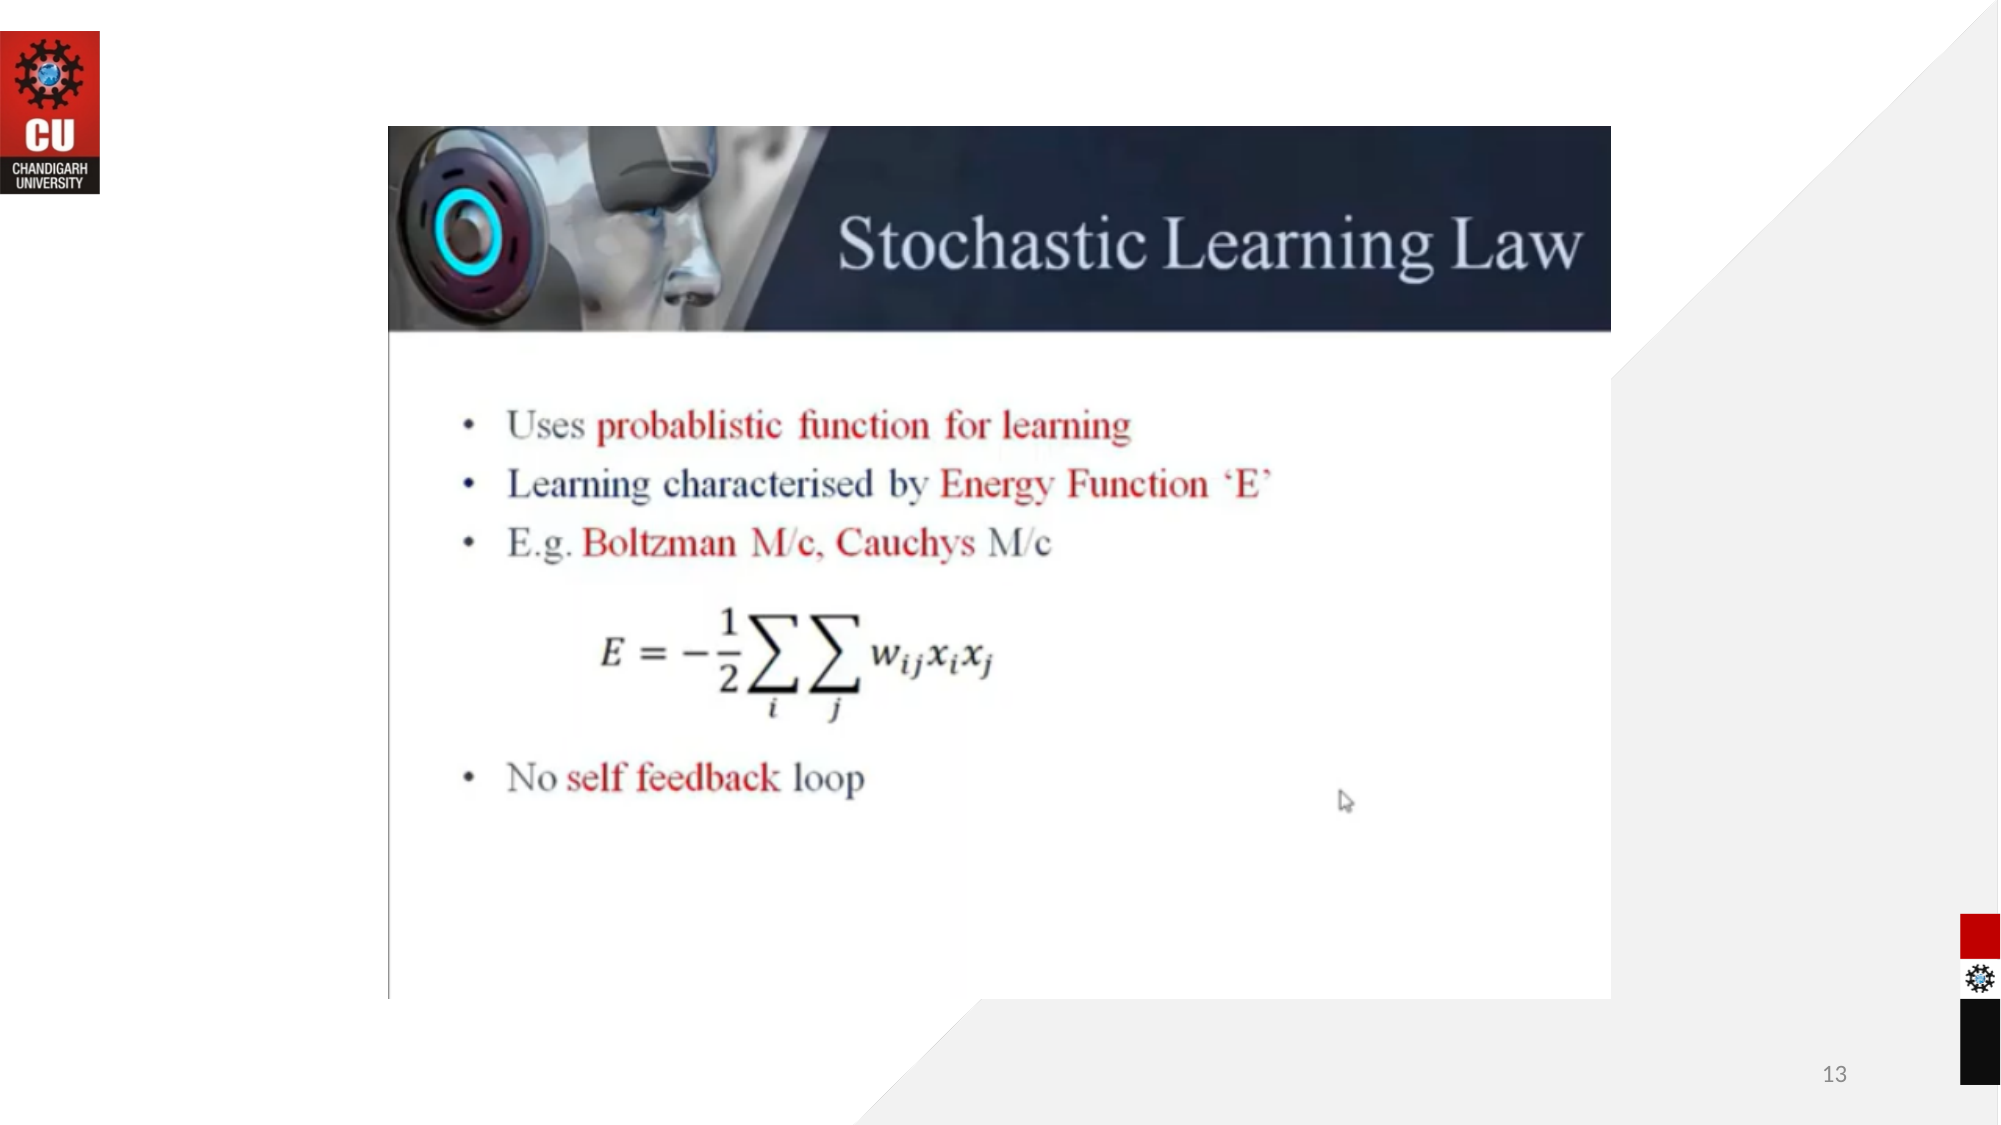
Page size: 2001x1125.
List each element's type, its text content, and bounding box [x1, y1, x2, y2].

slide_number 13 [1412, 1042, 1863, 1103]
picture [0, 0, 2001, 1125]
